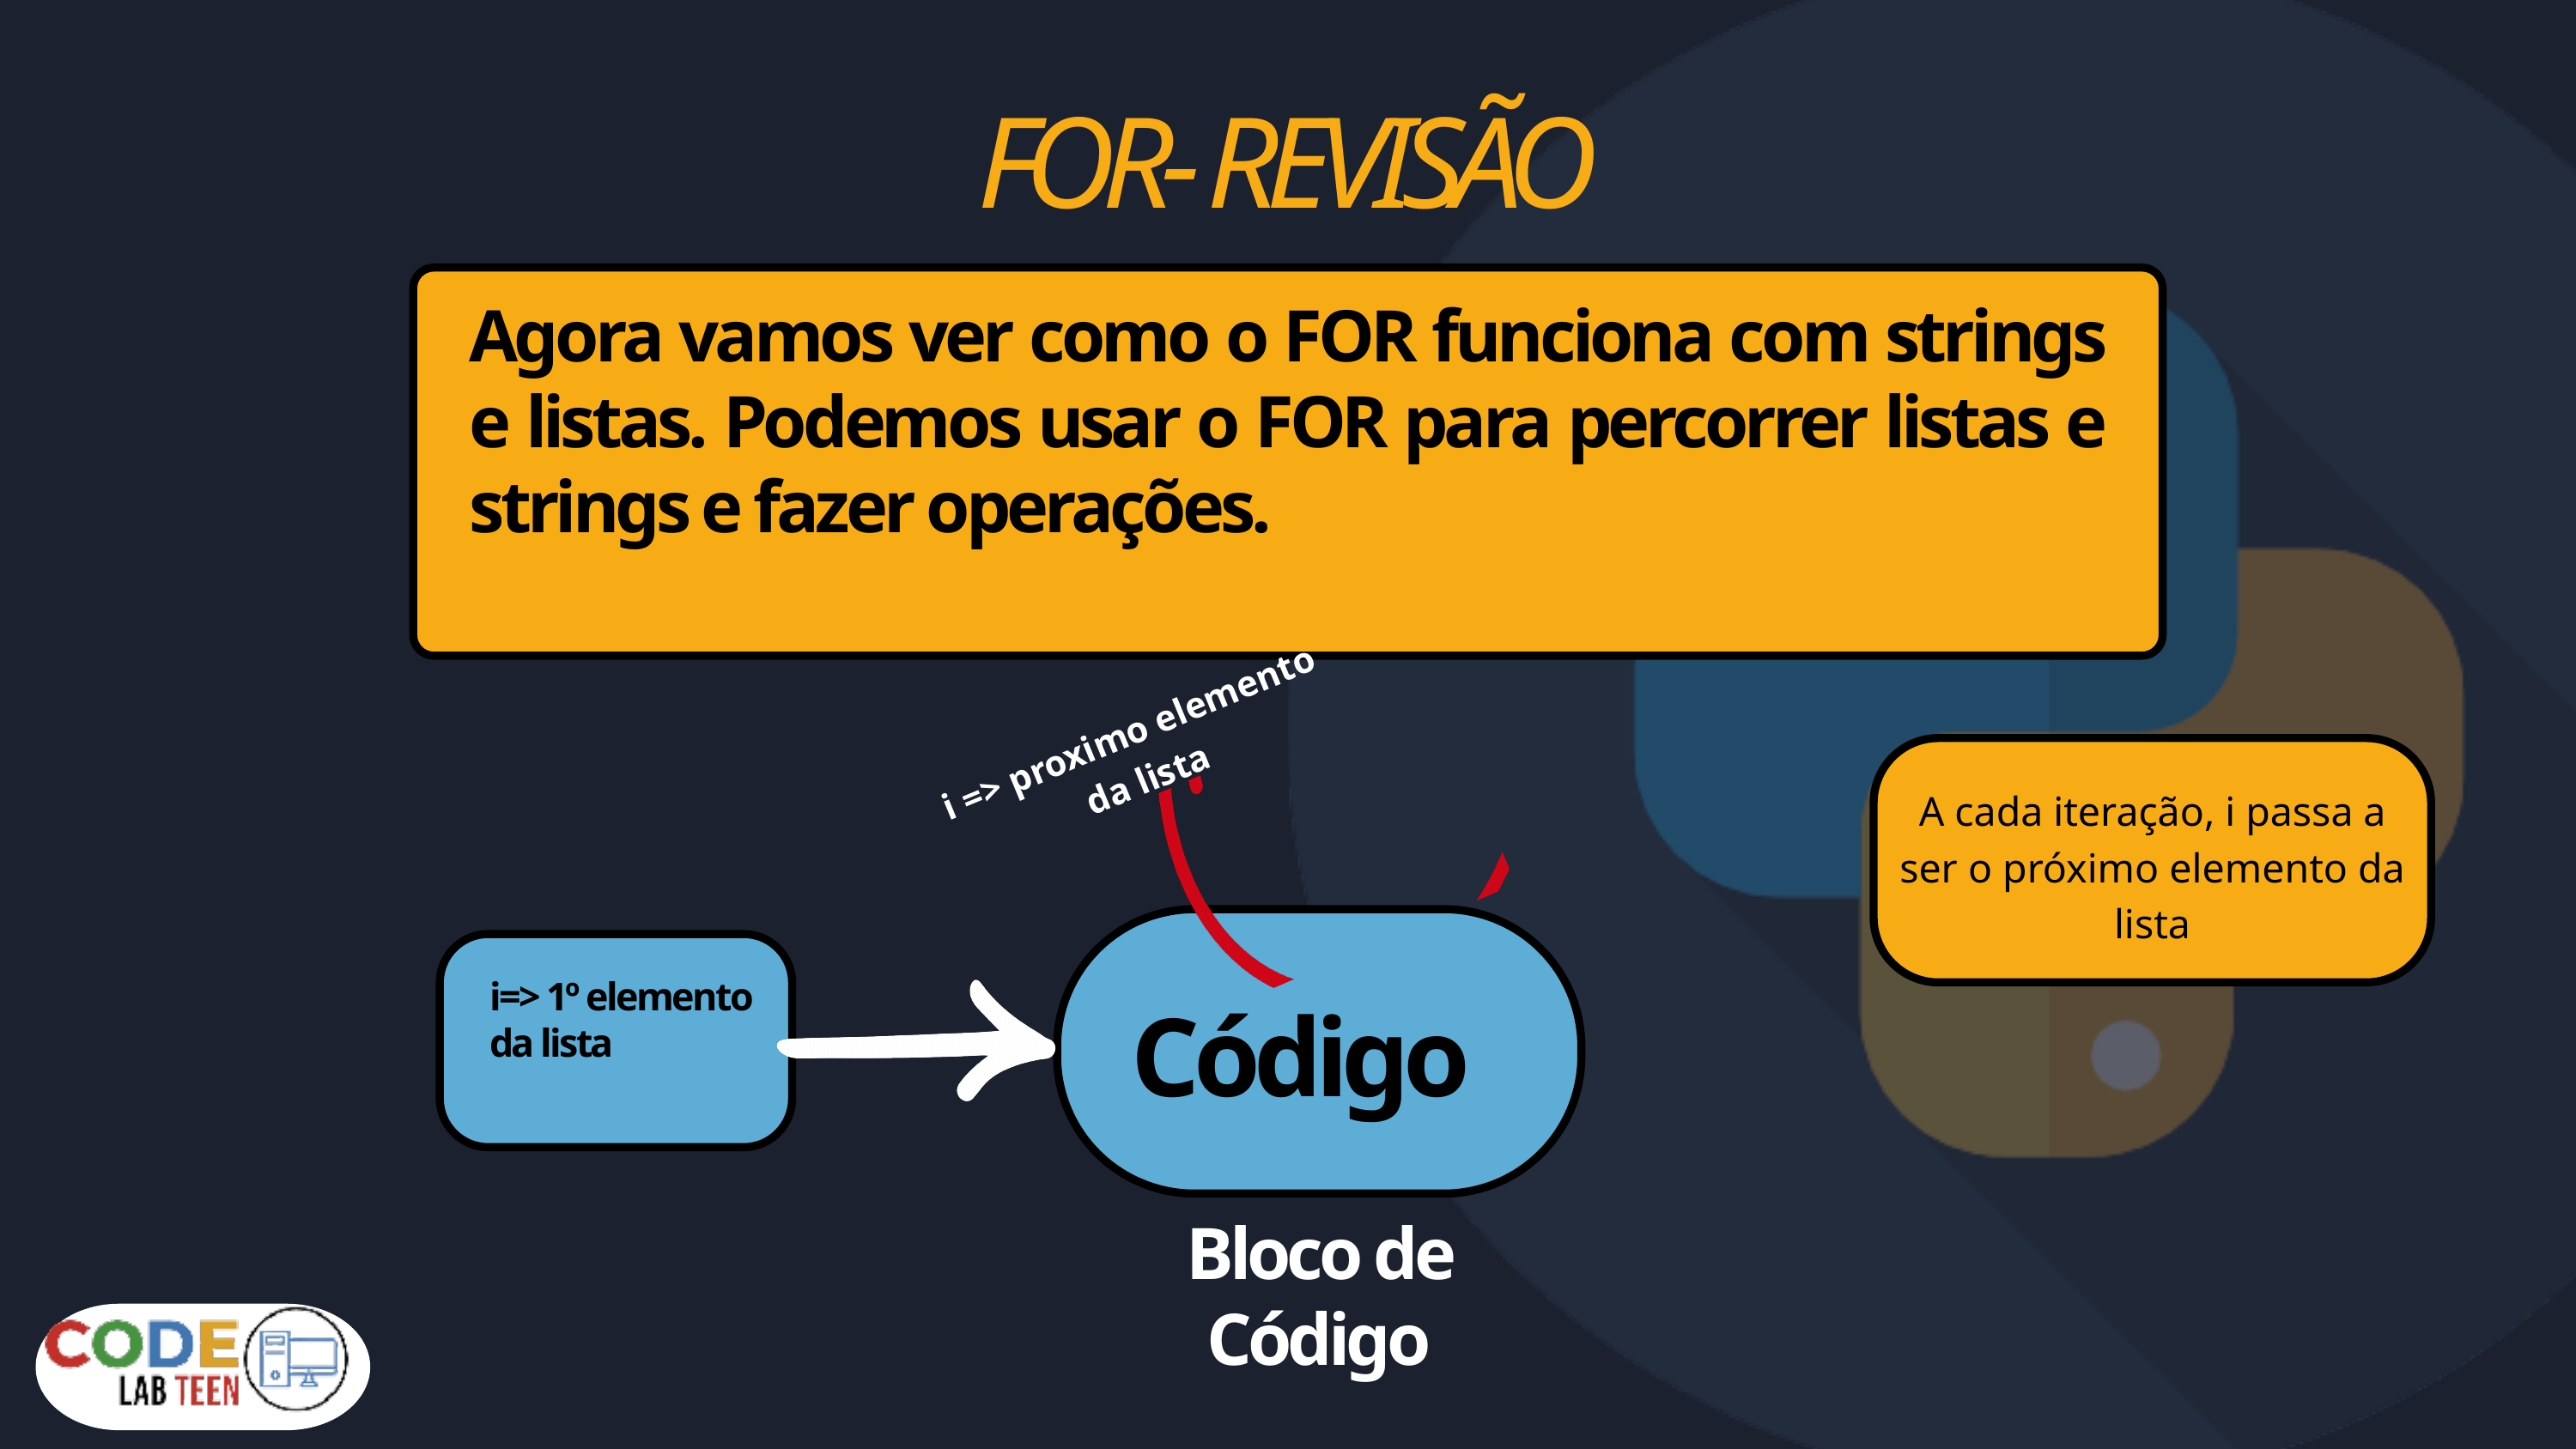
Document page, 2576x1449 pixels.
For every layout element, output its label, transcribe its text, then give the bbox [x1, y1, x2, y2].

text_box [1123, 677, 1516, 907]
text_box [35, 1303, 371, 1431]
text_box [1056, 908, 1582, 1194]
text_box [8, 1284, 398, 1449]
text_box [439, 933, 793, 1148]
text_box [1873, 737, 2432, 983]
text_box [796, 979, 1052, 1102]
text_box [412, 267, 2163, 657]
text_box Bloco de Código [1099, 1208, 1540, 1379]
text_box i => proximo elemento da lista [924, 665, 1350, 878]
text_box [1288, 0, 2576, 1449]
text_box FOR- REVISÃO [173, 60, 2403, 233]
